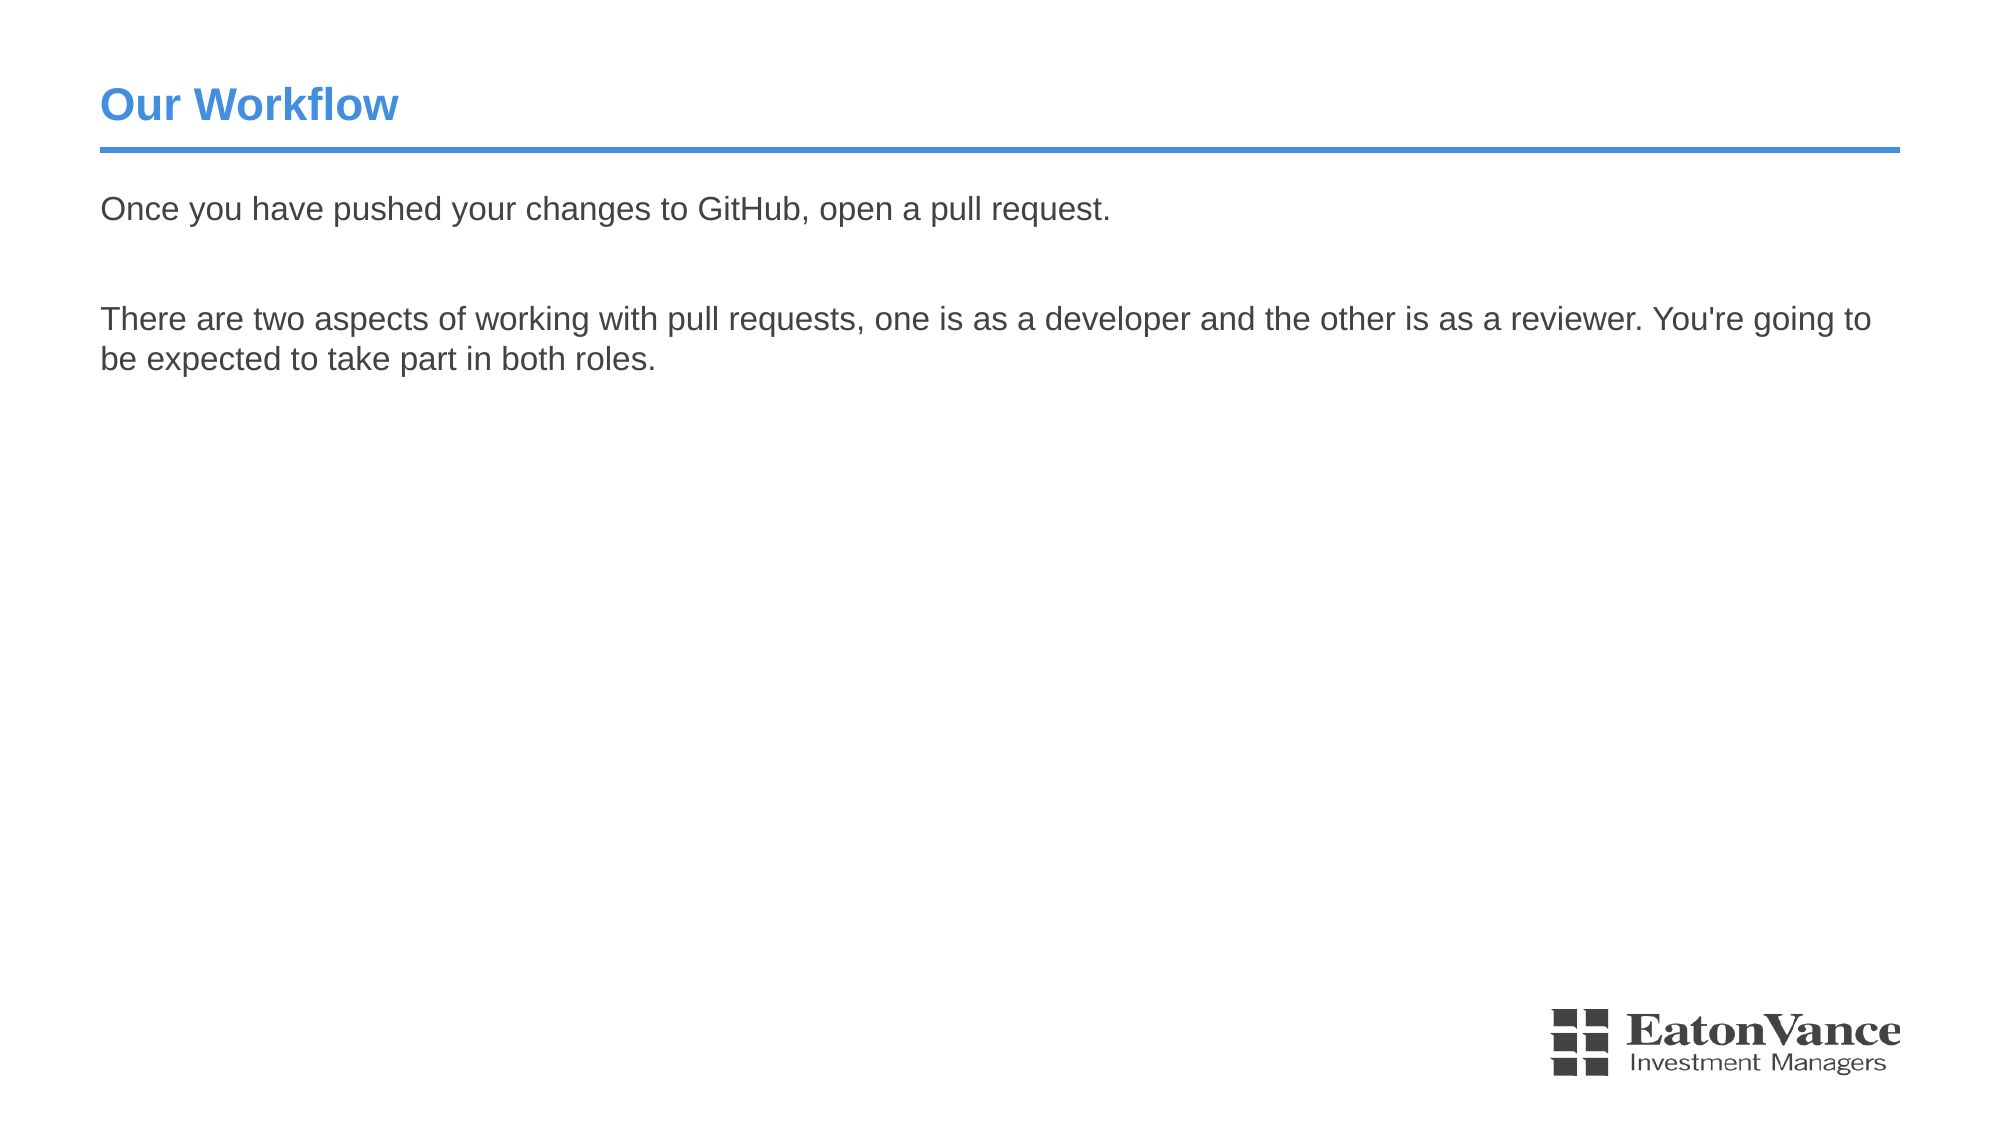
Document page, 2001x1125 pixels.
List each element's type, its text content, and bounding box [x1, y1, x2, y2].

title Our Workflow [99, 40, 1901, 138]
list Once you have pushed your changes to GitHub, open a pull request. There are two aspects of working with pull requests, one is as a developer and the other is as a reviewer. You're going to be expected to take part in both roles. [100, 187, 1901, 938]
